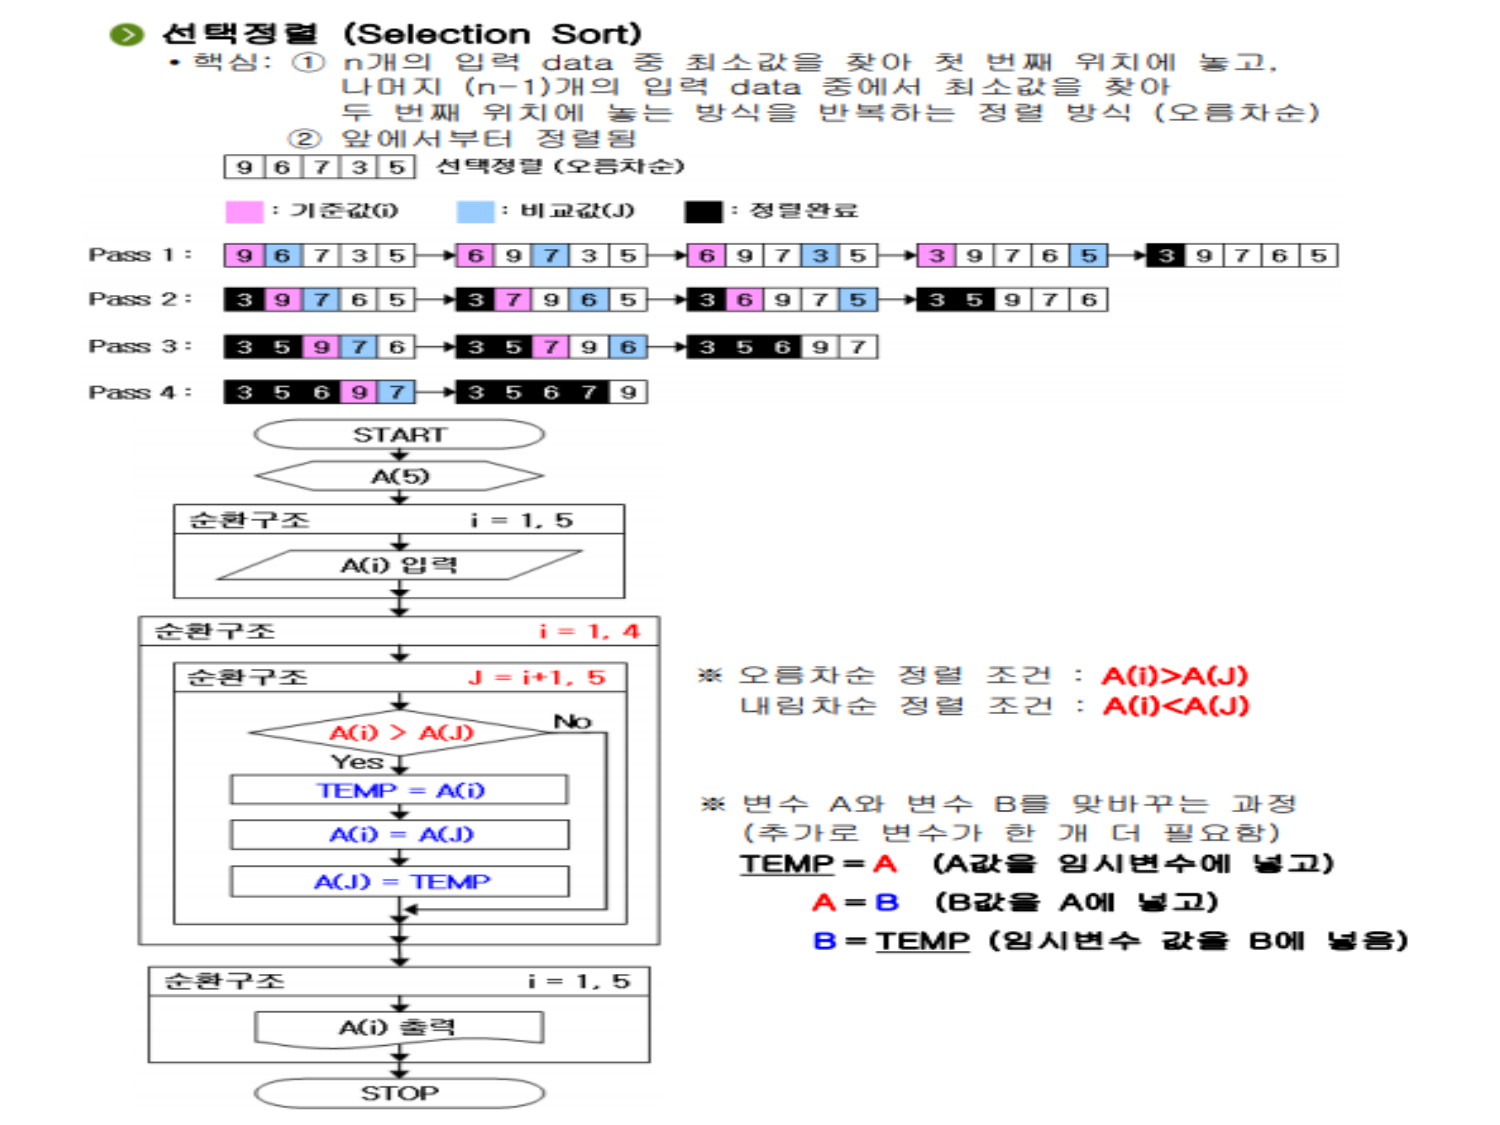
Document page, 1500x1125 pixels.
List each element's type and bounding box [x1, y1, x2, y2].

picture [70, 12, 1419, 1114]
